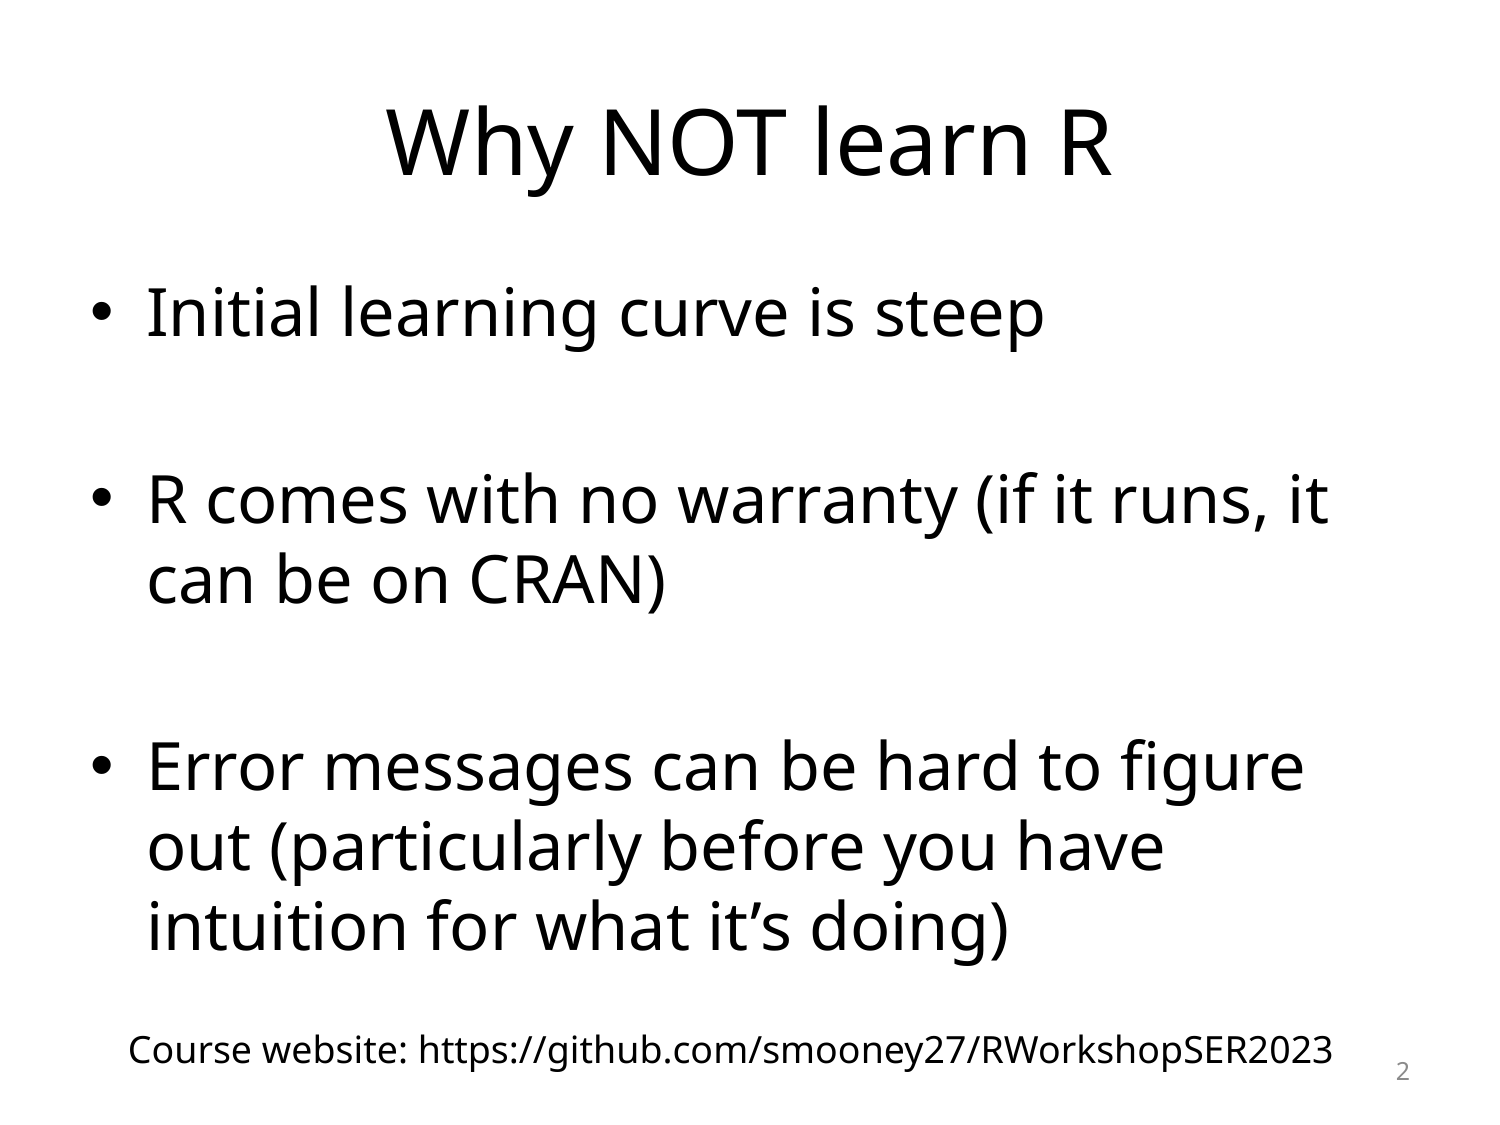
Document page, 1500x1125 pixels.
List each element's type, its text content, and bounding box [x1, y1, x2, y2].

title Why NOT learn R [75, 45, 1425, 233]
text_box Course website: https://github.com/smooney27/RWorkshopSER2023 [75, 1018, 1388, 1079]
list Initial learning curve is steep R comes with no warranty (if it runs, it can be on CRAN) Error messages can be hard to figure out (particularly before you have intuition for what it’s doing) [75, 262, 1425, 1005]
slide_number 2 [1074, 1042, 1425, 1103]
